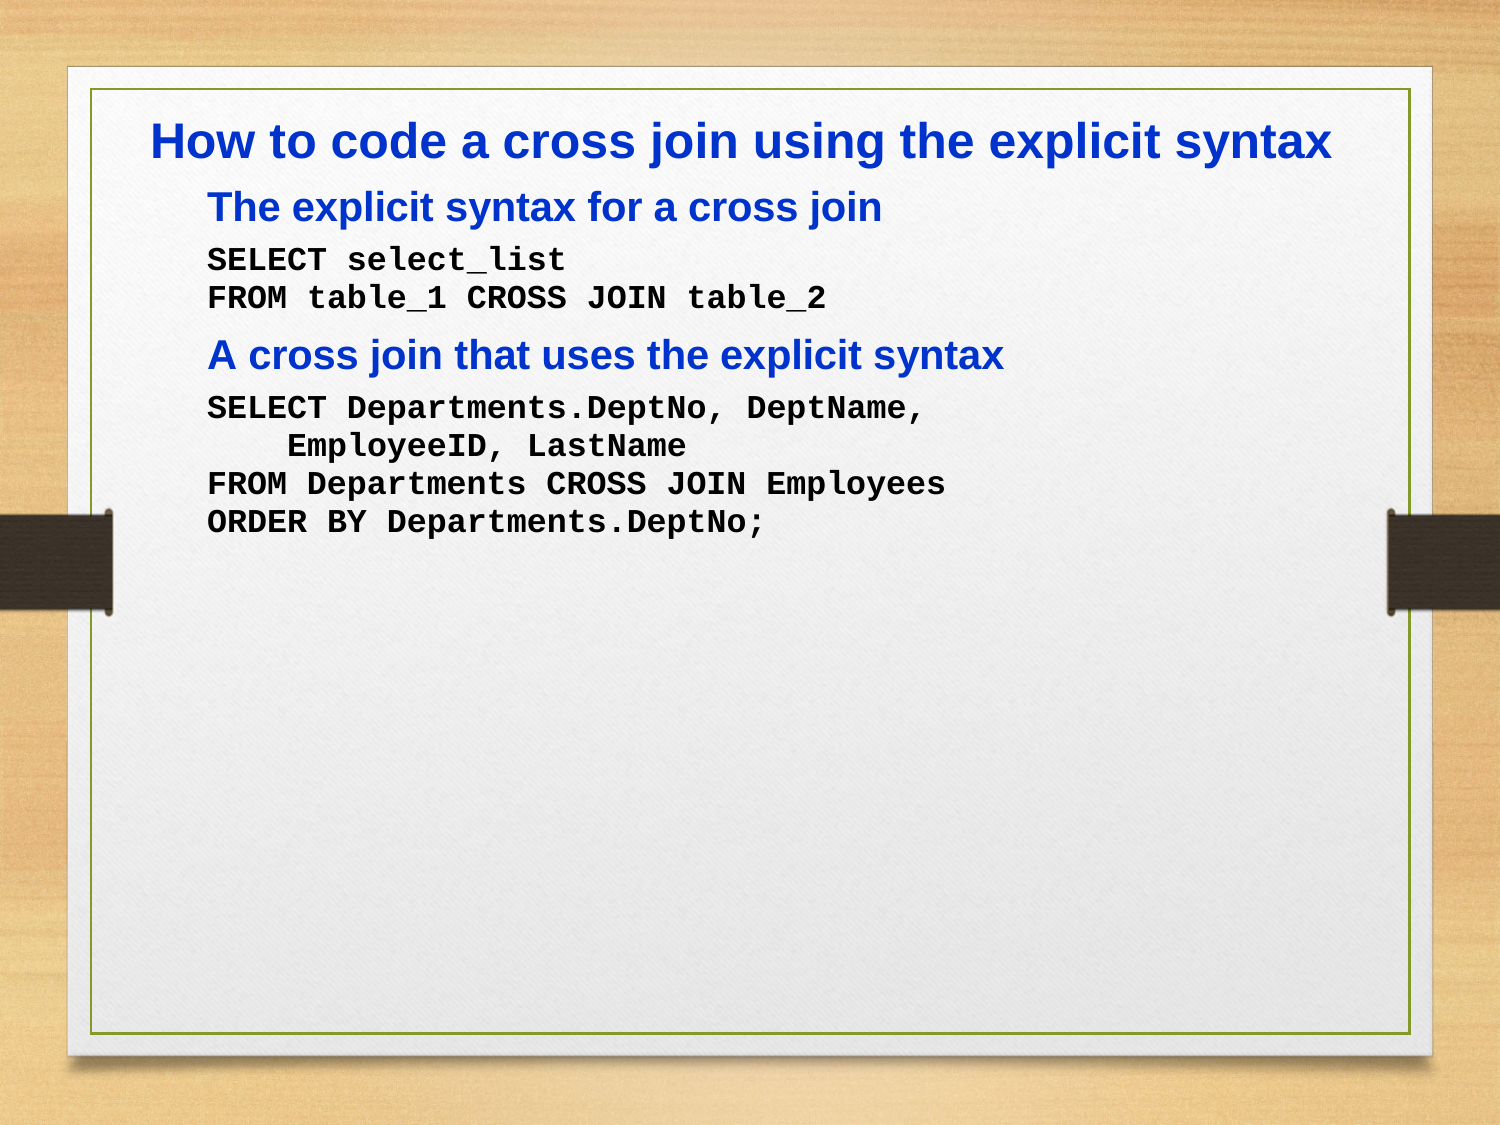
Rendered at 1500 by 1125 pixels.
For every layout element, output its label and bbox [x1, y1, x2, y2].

picture [0, 0, 1500, 1125]
text_box [149, 112, 1361, 605]
